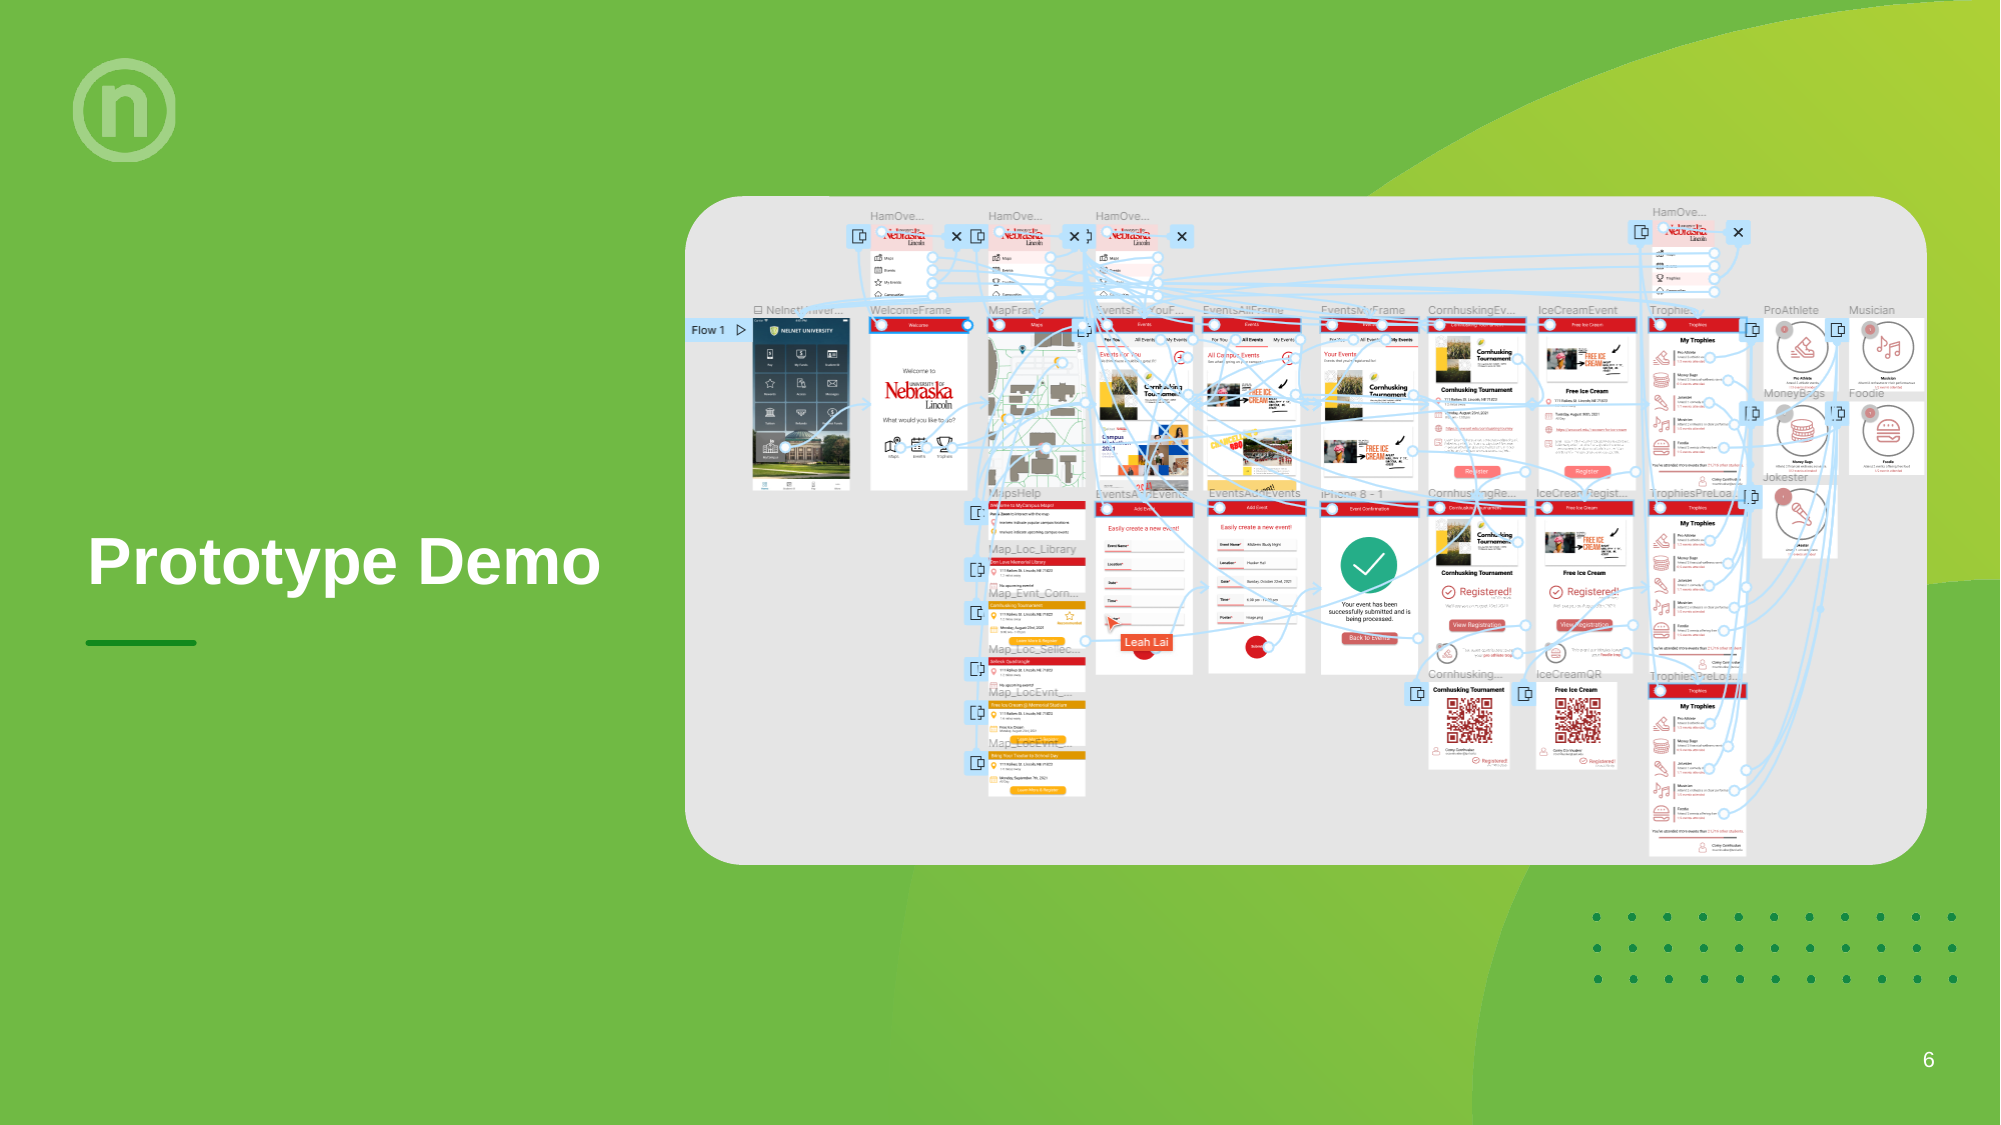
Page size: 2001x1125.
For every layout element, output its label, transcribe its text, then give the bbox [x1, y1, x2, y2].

title Prototype Demo [72, 249, 685, 607]
picture [1580, 892, 1969, 1004]
slide_number 6 [1780, 1028, 1950, 1089]
picture [685, 196, 1927, 865]
